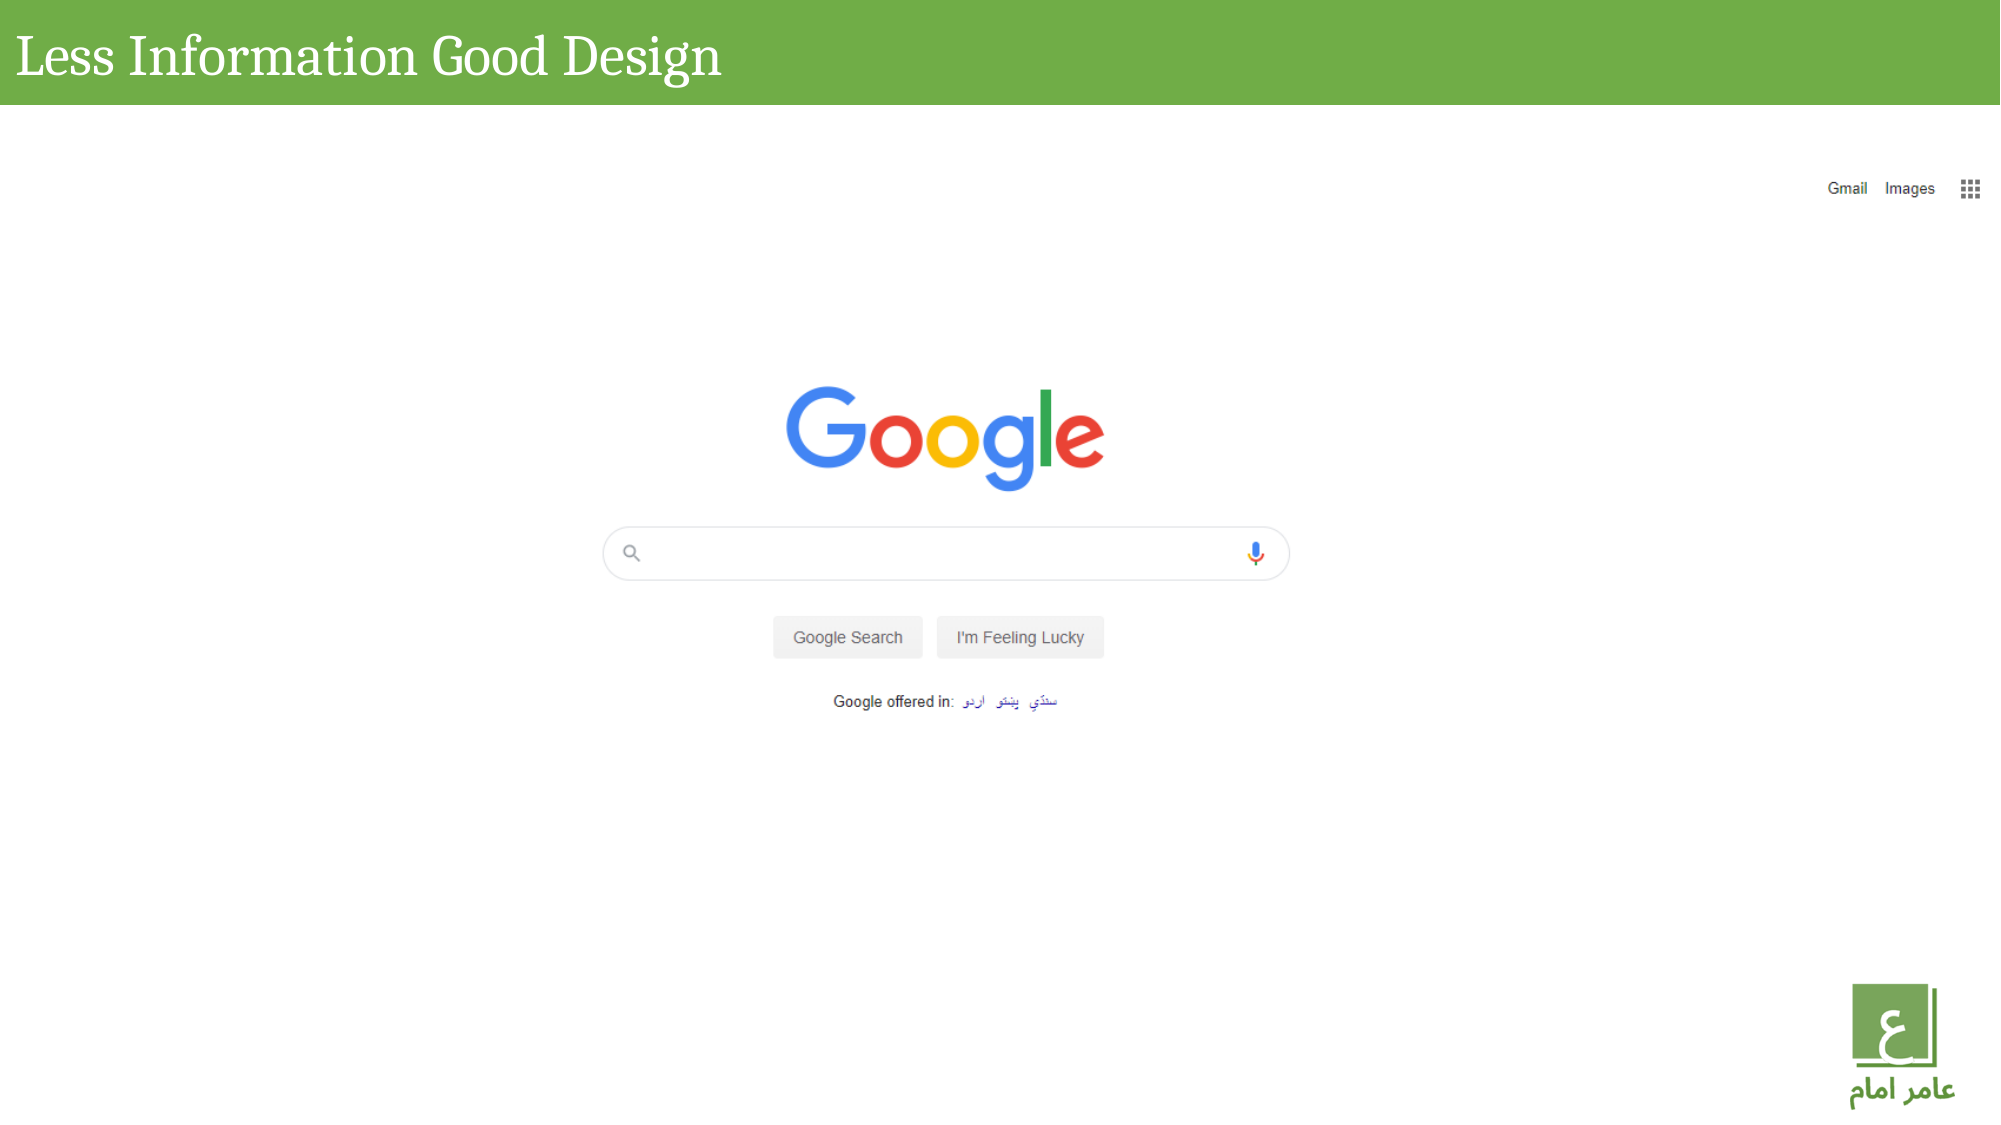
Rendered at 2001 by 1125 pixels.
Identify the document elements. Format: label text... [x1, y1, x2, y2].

picture [0, 162, 2000, 1125]
title Less Information Good Design [0, 0, 2000, 105]
